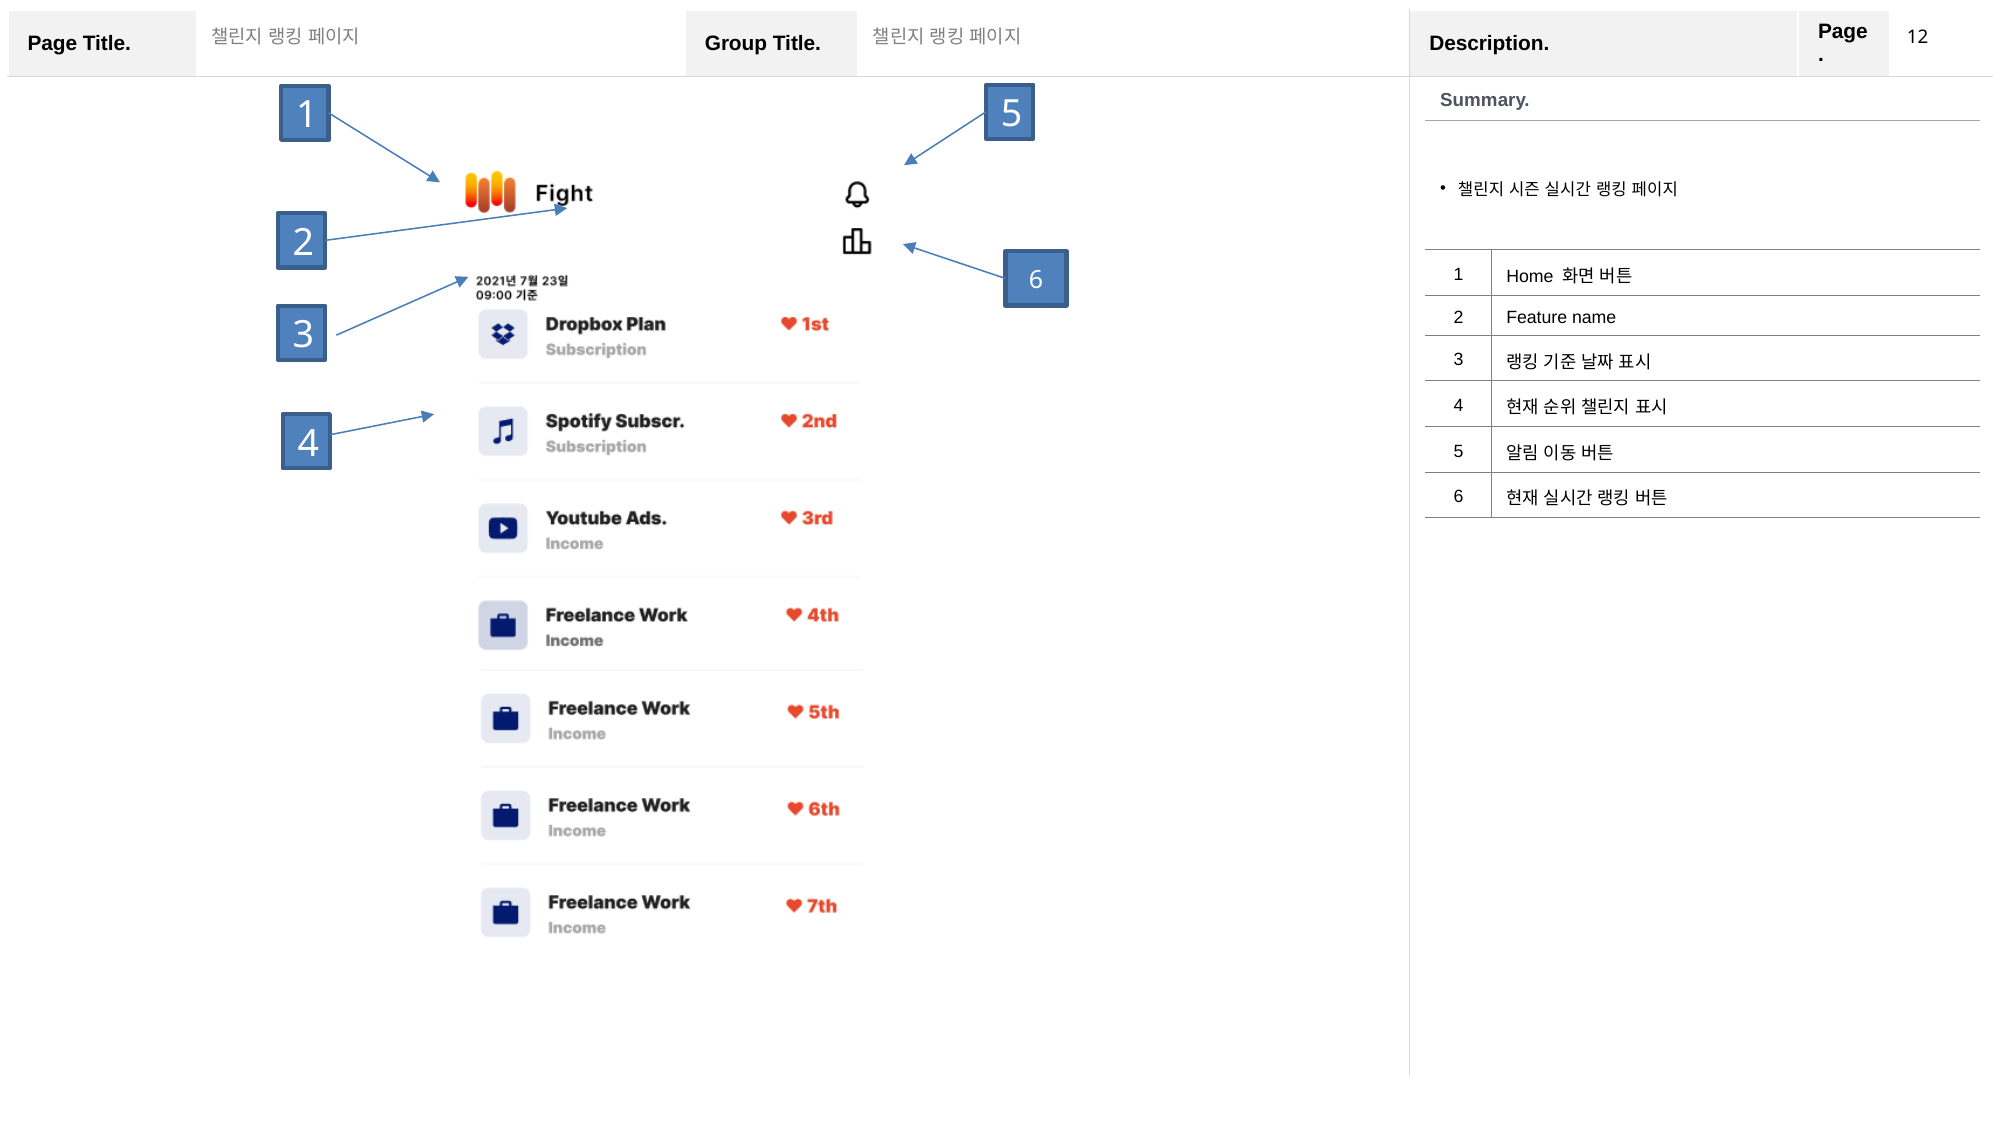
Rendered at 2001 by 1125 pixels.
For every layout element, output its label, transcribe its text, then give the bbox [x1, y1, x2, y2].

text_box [336, 276, 469, 336]
table_cell 4 [1425, 381, 1491, 426]
text_box 12 [1892, 17, 2000, 58]
table_cell Home 화면 버튼 [1492, 250, 1980, 295]
table_cell 알림 이동 버튼 [1492, 427, 1980, 472]
picture [447, 164, 889, 955]
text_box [324, 207, 568, 241]
text_box 4 [281, 412, 332, 470]
list 챌린지 랭킹 페이지 [196, 18, 684, 55]
table_cell 2 [1425, 296, 1491, 335]
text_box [328, 112, 441, 183]
text_box 2 [276, 211, 327, 270]
list 챌린지 랭킹 페이지 [858, 18, 1405, 55]
text_box 6 [1003, 249, 1069, 308]
table_cell 6 [1425, 473, 1491, 517]
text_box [902, 243, 1006, 279]
table_cell 5 [1425, 427, 1491, 472]
text_box 5 [984, 83, 1035, 141]
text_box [329, 413, 435, 435]
table_cell 1 [1425, 250, 1491, 295]
text_box 3 [276, 304, 327, 362]
table_cell Feature name [1492, 296, 1980, 335]
table_cell 3 [1425, 336, 1491, 380]
table_cell 랭킹 기준 날짜 표시 [1492, 336, 1980, 380]
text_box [903, 111, 987, 166]
table_cell 현재 순위 챌린지 표시 [1492, 381, 1980, 426]
table_cell 현재 실시간 랭킹 버튼 [1492, 473, 1980, 517]
table_cell 챌린지 시즌 실시간 랭킹 페이지 [1425, 121, 1980, 249]
text_box 1 [279, 84, 331, 142]
table_header Summary. [1425, 78, 1980, 120]
